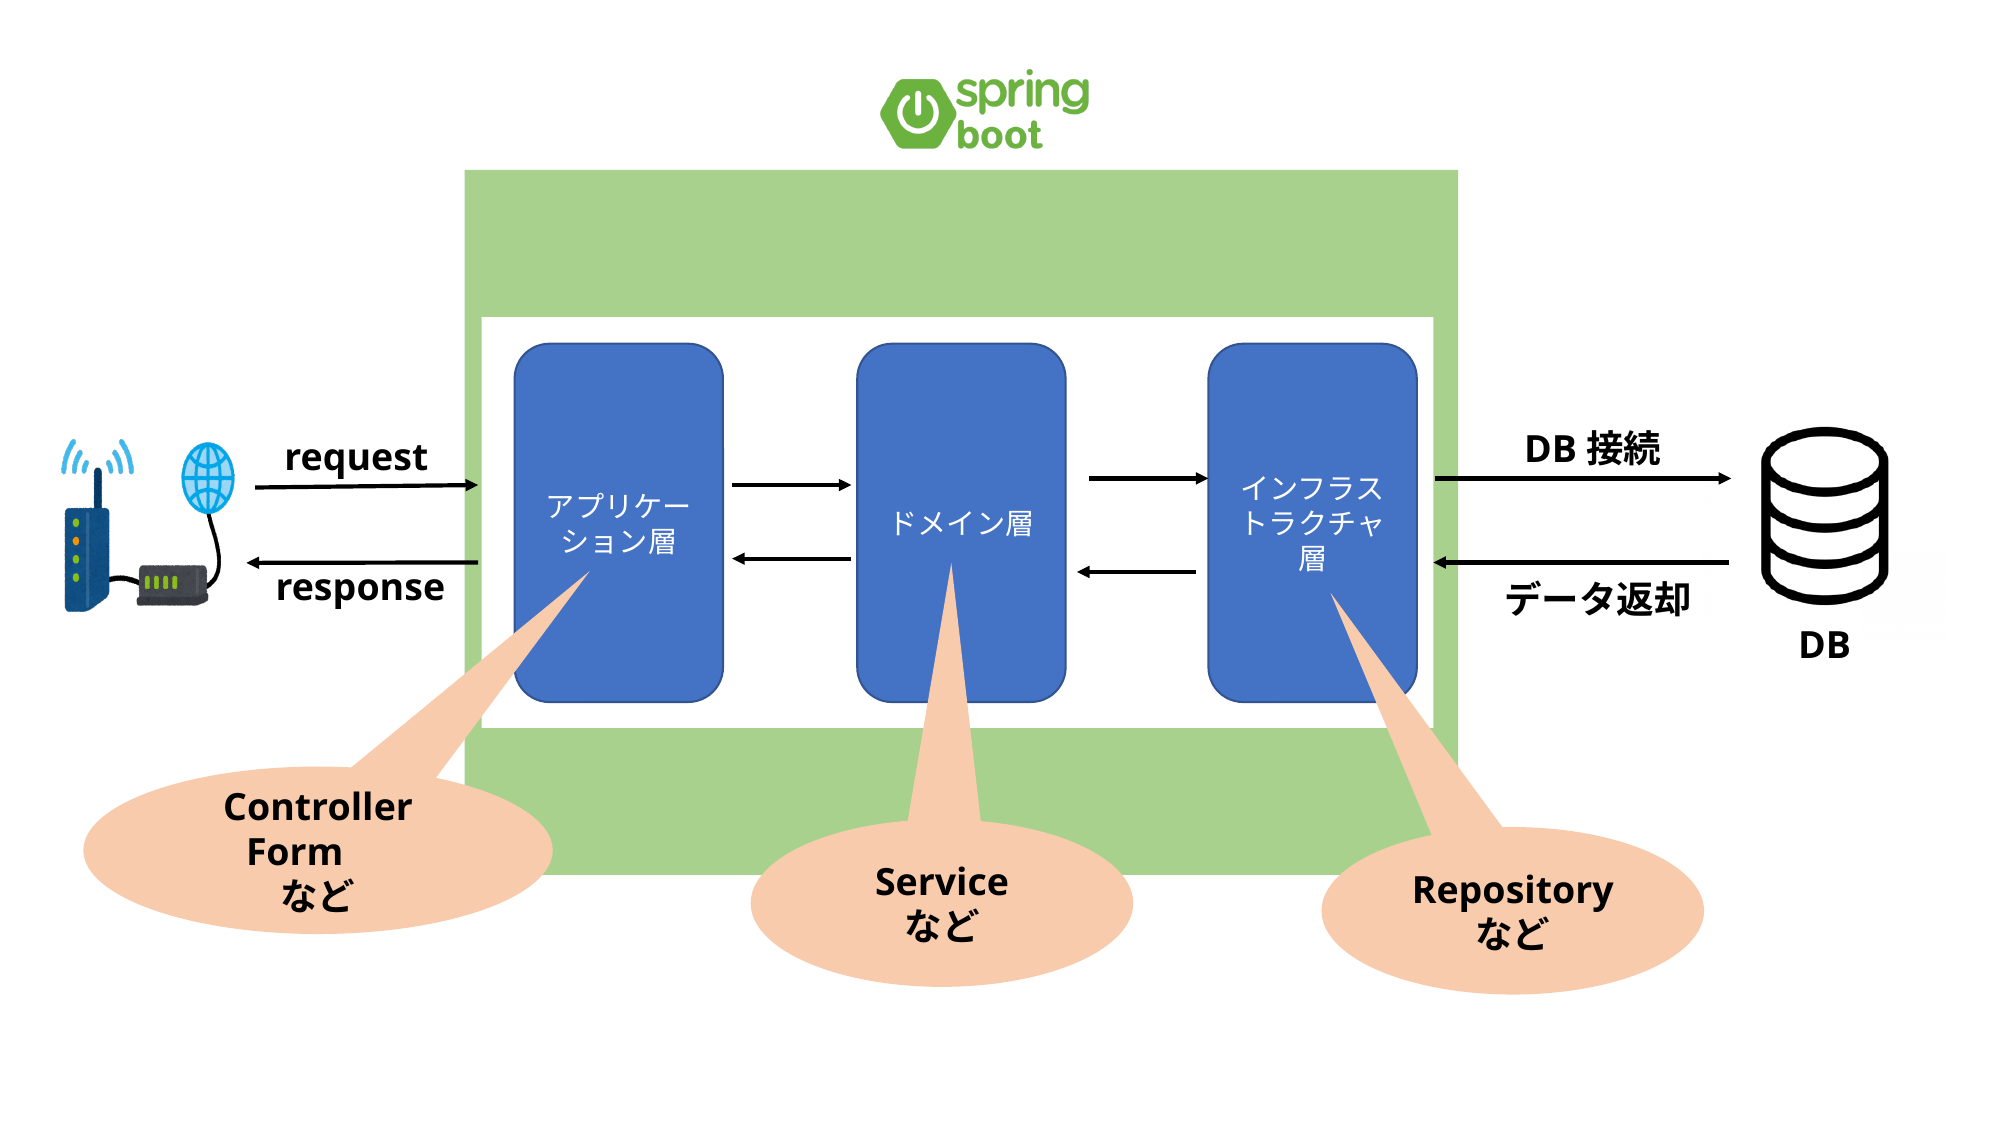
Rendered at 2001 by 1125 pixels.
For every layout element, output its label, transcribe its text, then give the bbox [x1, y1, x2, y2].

picture [54, 425, 239, 638]
text_box ドメイン層 [856, 342, 1067, 704]
text_box データ返却 [1482, 568, 1699, 629]
text_box [463, 721, 922, 876]
text_box [1433, 564, 1459, 764]
picture [878, 57, 1092, 170]
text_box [255, 484, 479, 488]
text_box [463, 169, 1459, 673]
text_box [972, 729, 1429, 876]
text_box response [258, 563, 463, 616]
text_box [481, 316, 1434, 729]
text_box response [258, 555, 463, 562]
text_box request [267, 425, 446, 484]
text_box Repository など [1320, 592, 1706, 996]
text_box Controller Form など [82, 570, 591, 936]
text_box Service など [749, 562, 1135, 988]
text_box DB [1769, 641, 1880, 673]
picture [1699, 390, 1950, 641]
text_box アプリケーション層 [513, 342, 725, 704]
text_box DB接続 [1503, 417, 1682, 478]
text_box インフラストラクチャ層 [1207, 342, 1418, 704]
